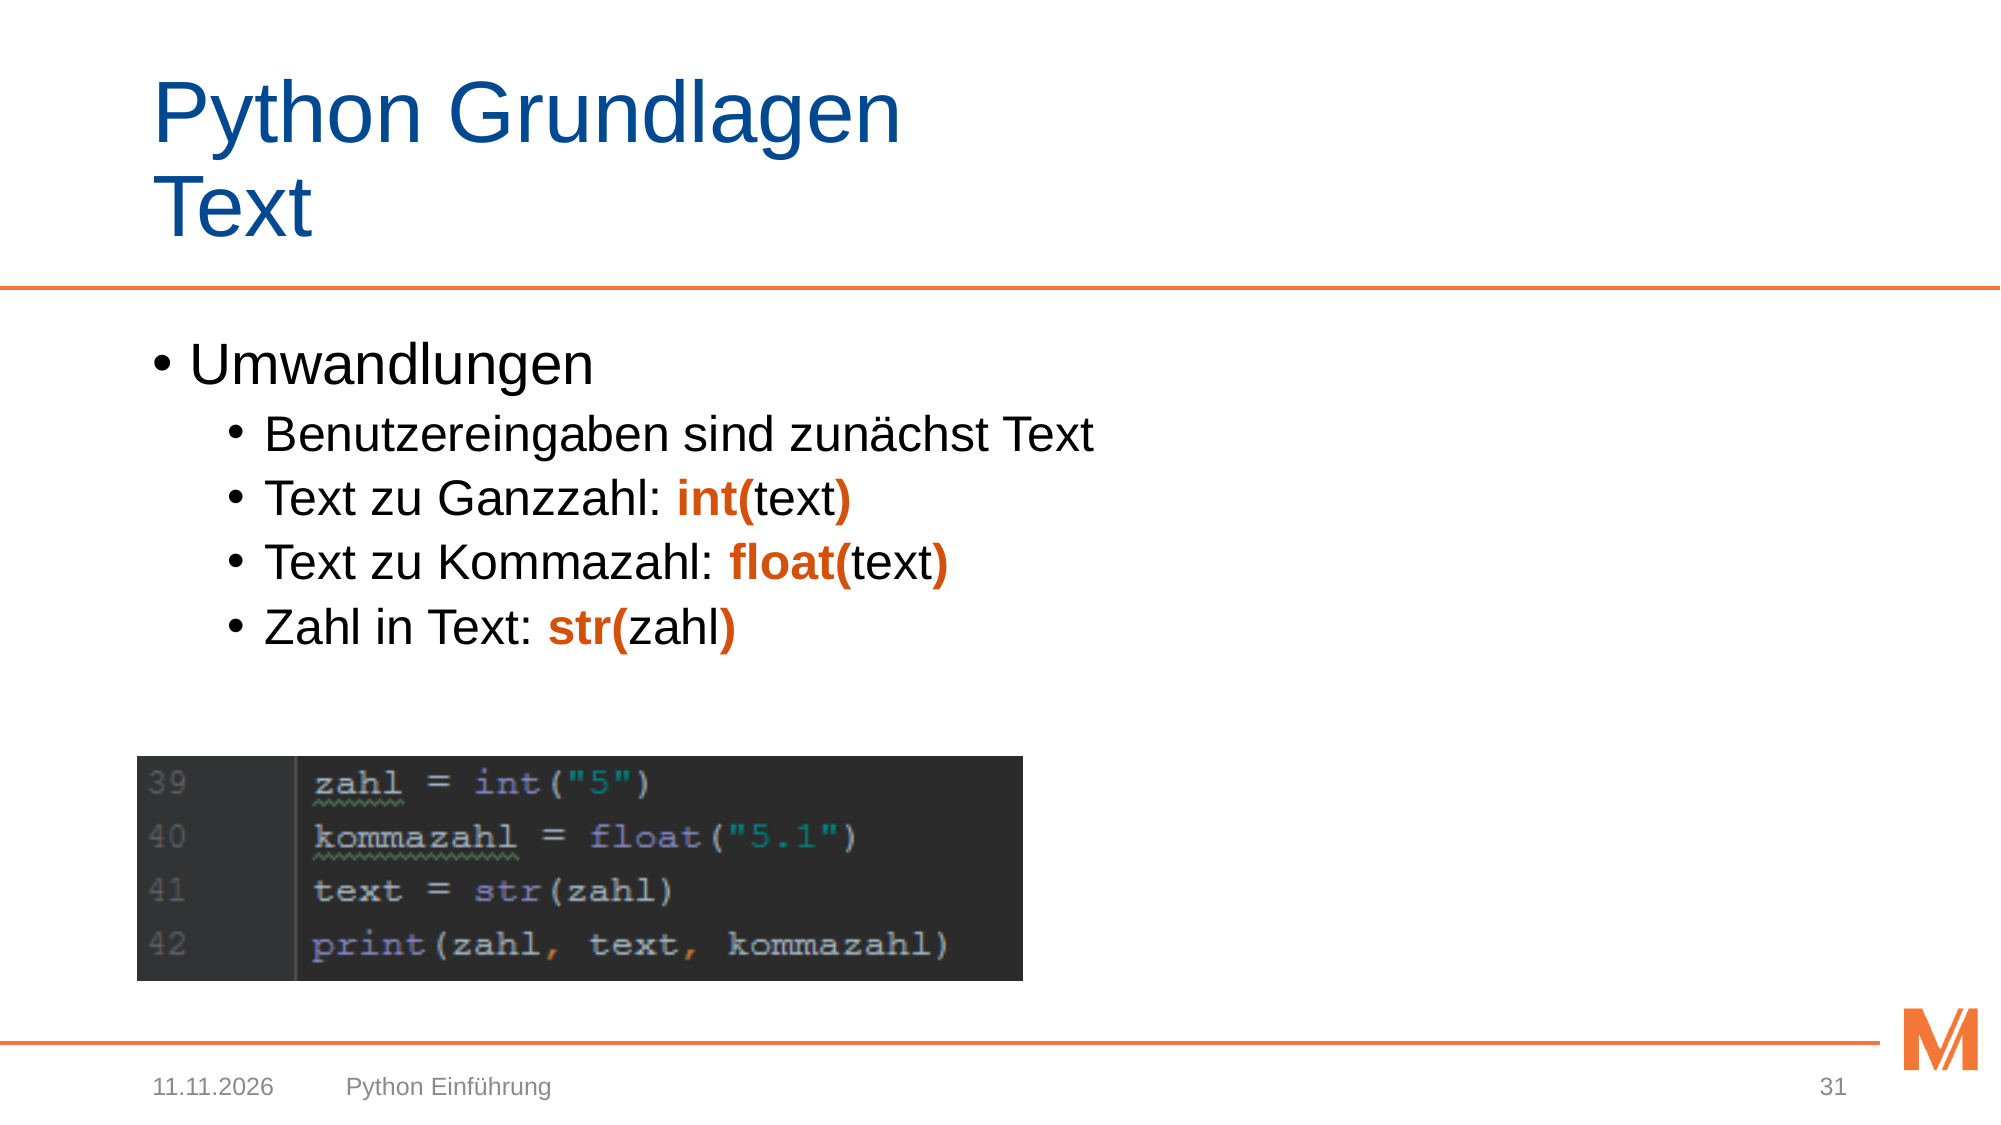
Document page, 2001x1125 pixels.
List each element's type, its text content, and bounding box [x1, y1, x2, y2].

footer Python Einführung [330, 1055, 1721, 1116]
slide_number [137, 1055, 313, 1116]
list Umwandlungen Benutzereingaben sind zunächst Text Text zu Ganzzahl: int(text) Text zu Kommazahl: float(text) Zahl in Text: str(zahl) [137, 327, 1875, 1028]
picture [1879, 989, 1982, 1097]
slide_number 31 [1743, 1055, 1863, 1116]
title Python Grundlagen Text [137, 59, 1863, 264]
picture [137, 756, 1023, 981]
